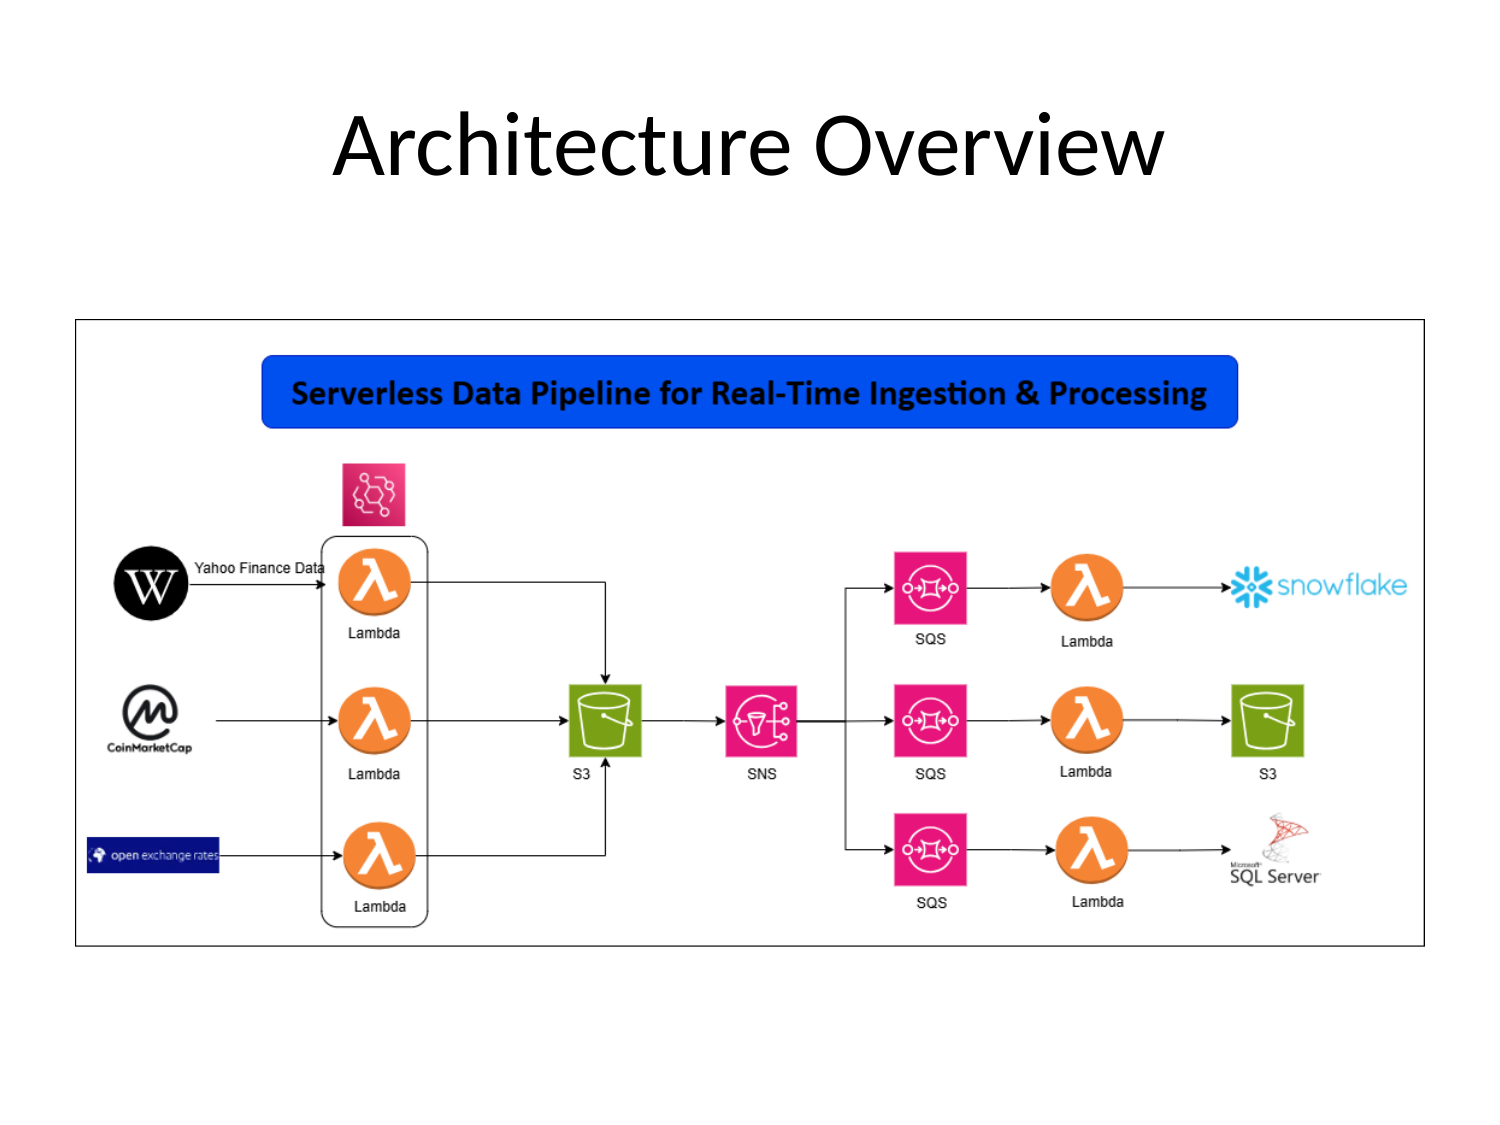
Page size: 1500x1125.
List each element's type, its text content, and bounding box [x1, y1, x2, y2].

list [74, 319, 1426, 949]
title Architecture Overview [75, 45, 1425, 233]
